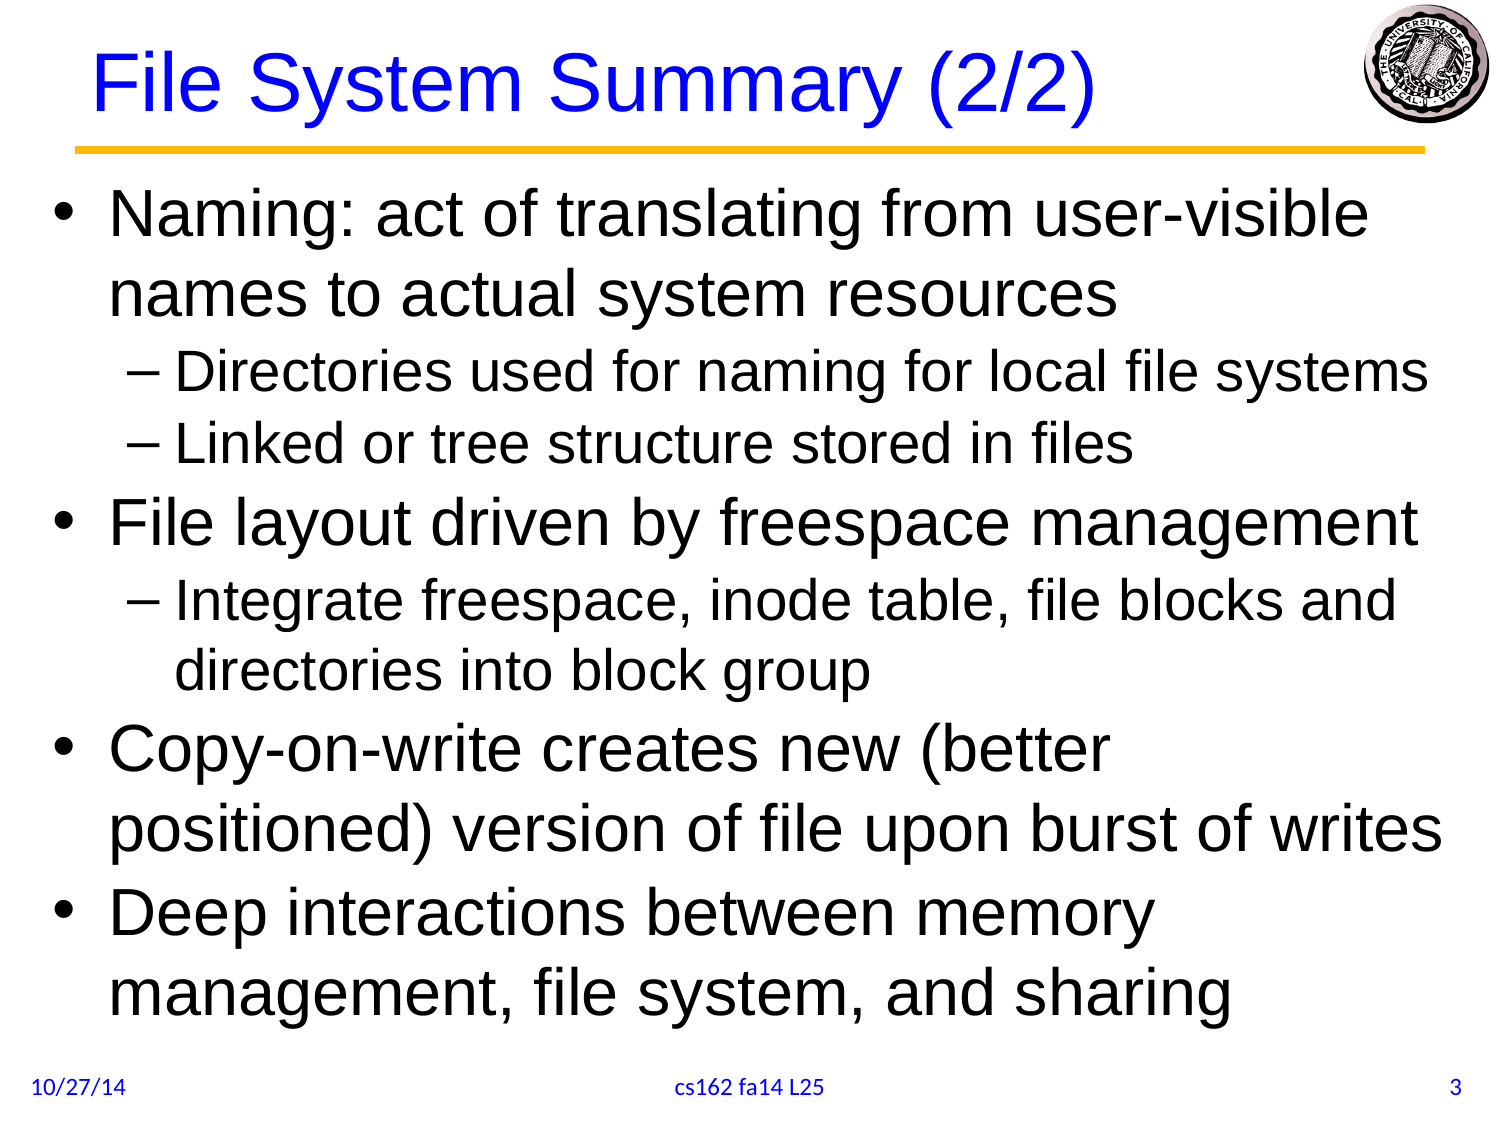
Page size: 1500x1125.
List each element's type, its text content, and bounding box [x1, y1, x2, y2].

list Naming: act of translating from user-visible names to actual system resources Directories used for naming for local file systems Linked or tree structure stored in files File layout driven by freespace management Integrate freespace, inode table, file blocks and directories into block group Copy-on-write creates new (better positioned) version of file upon burst of writes Deep interactions between memory management, file system, and sharing [37, 162, 1463, 1063]
slide_number 3 [1127, 1055, 1478, 1115]
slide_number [15, 1055, 366, 1115]
footer cs162 fa14 L25 [512, 1055, 988, 1115]
title File System Summary (2/2) [75, 6, 1425, 150]
picture [1350, 0, 1500, 127]
